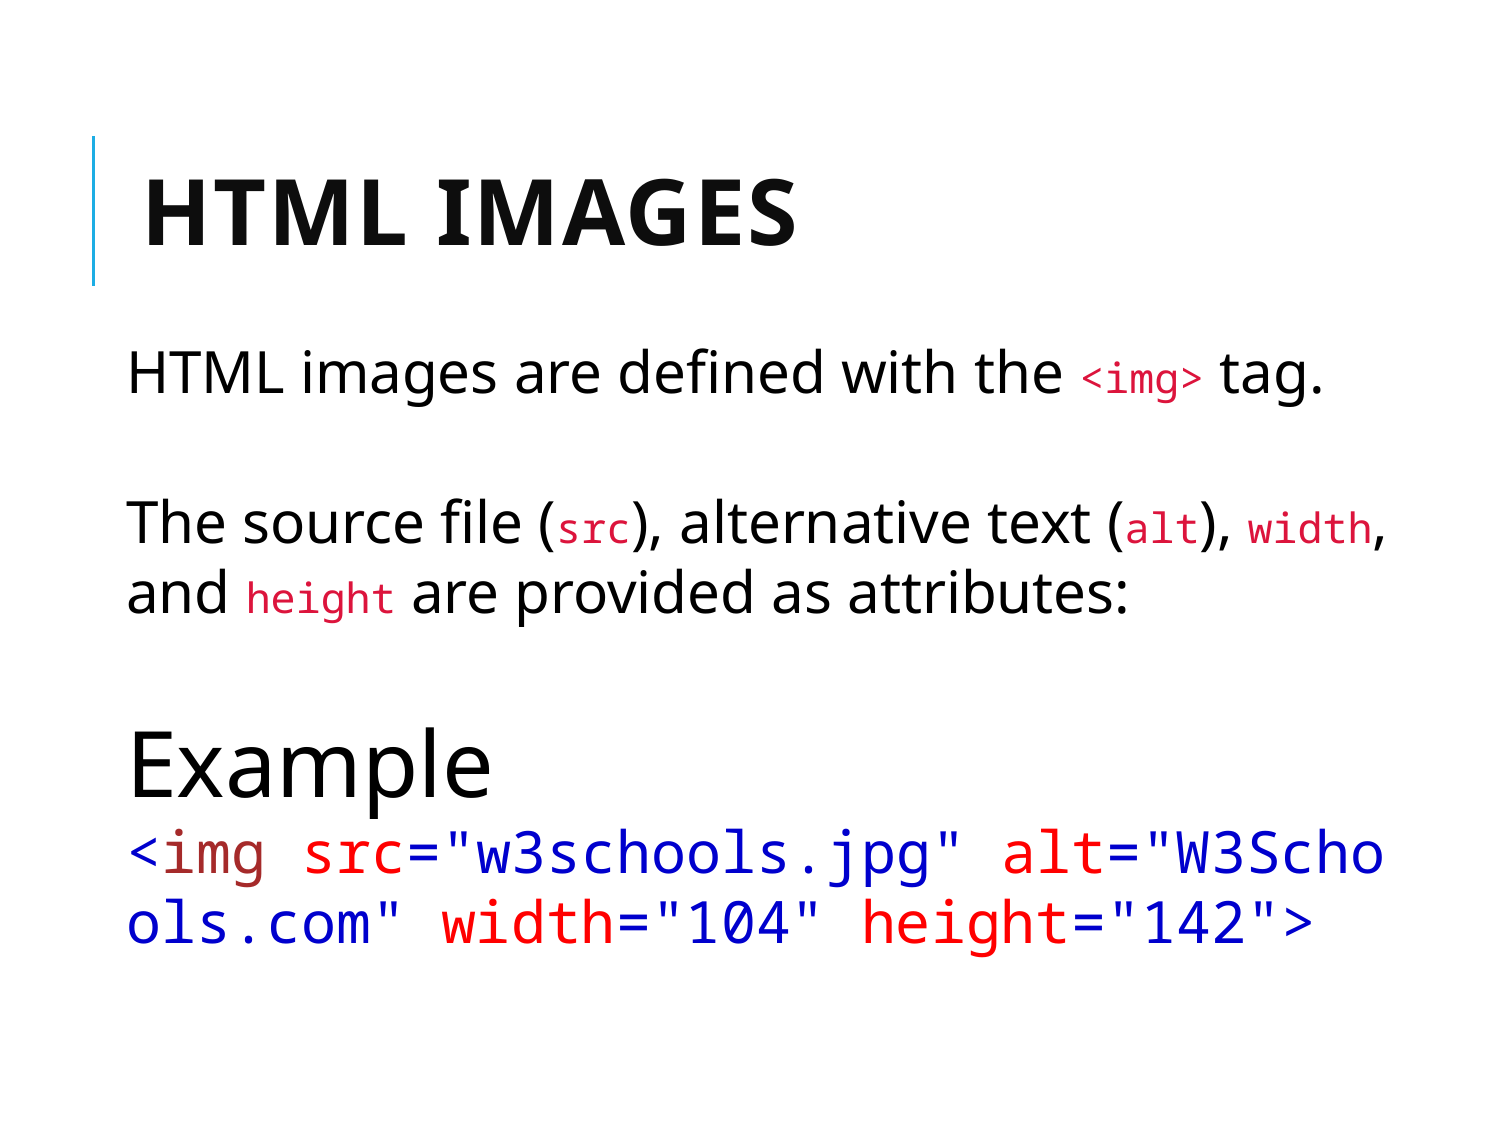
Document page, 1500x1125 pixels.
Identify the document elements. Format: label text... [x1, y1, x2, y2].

title HTML Images [126, 96, 1322, 310]
list HTML images are defined with the <img> tag. The source file (src), alternative text (alt), width, and height are provided as attributes: Example <img src="w3schools.jpg" alt="W3Schools.com" width="104" height="142"> [126, 310, 1417, 980]
